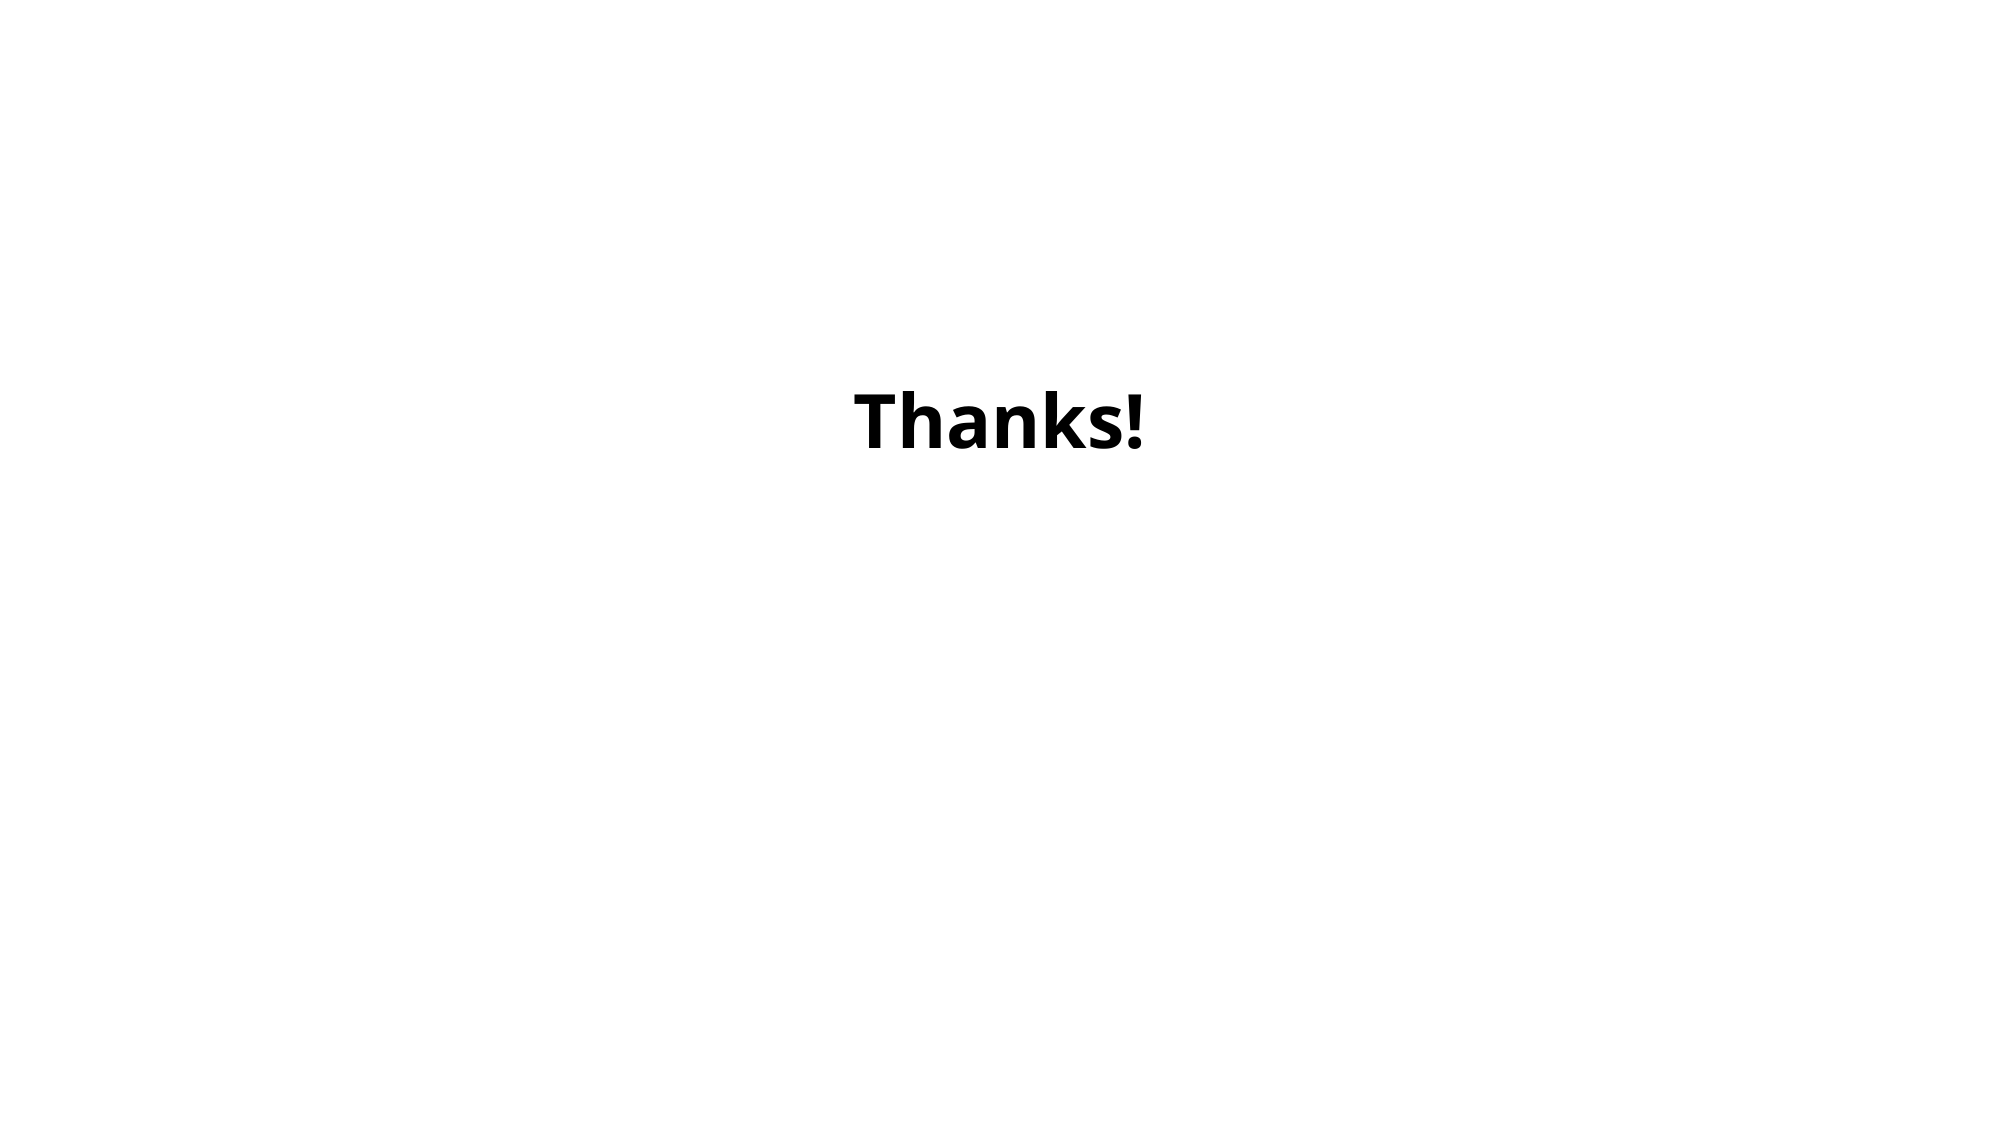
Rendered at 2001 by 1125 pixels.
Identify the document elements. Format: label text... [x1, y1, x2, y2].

text_box Thanks! [549, 366, 1450, 472]
